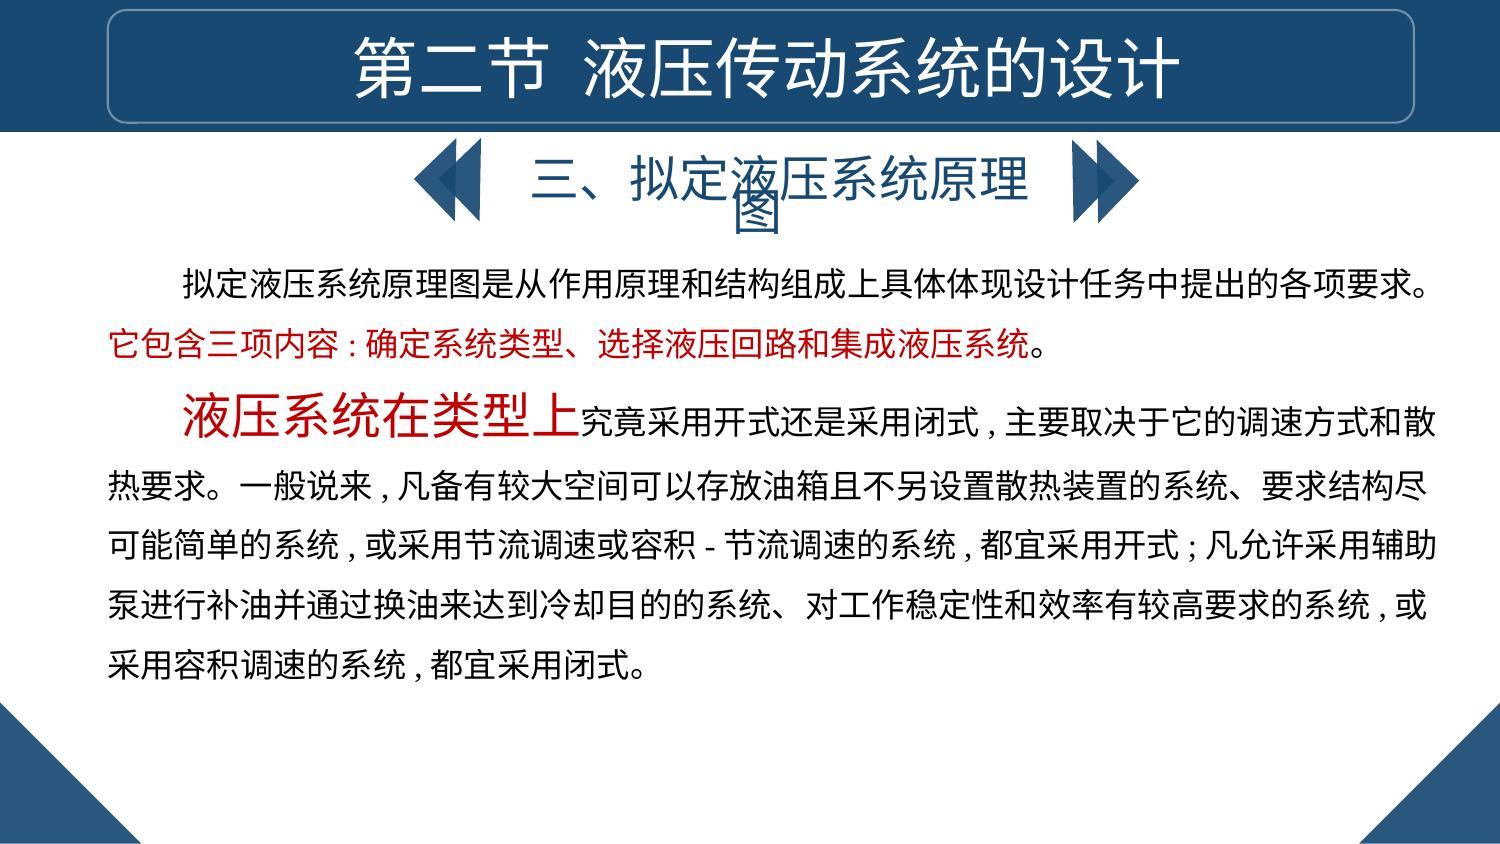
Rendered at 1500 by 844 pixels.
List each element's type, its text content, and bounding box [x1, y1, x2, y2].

text_box [471, 215, 481, 224]
text_box [1357, 701, 1500, 844]
text_box 拟定液压系统原理图是从作用原理和结构组成上具体体现设计任务中提出的各项要求。它包含三项内容:确定系统类型、选择液压回路和集成液压系统。 [92, 235, 1443, 347]
text_box [412, 135, 458, 224]
text_box [437, 135, 483, 210]
text_box [1095, 137, 1141, 226]
text_box 第二节 液压传动系统的设计 [141, 19, 1394, 195]
text_box [106, 8, 1416, 124]
text_box 液压系统在类型上究竟采用开式还是采用闭式,主要取决于它的调速方式和散热要求。一般说来,凡备有较大空间可以存放油箱且不另设置散热装置的系统、要求结构尽可能简单的系统,或采用节流调速或容积-节流调速的系统,都宜采用开式;凡允许采用辅助泵进行补油并通过换油来达到冷却目的的系统、对工作稳定性和效率有较高要求的系统,或采用容积调速的系统,都宜采用闭式。 [92, 347, 1459, 692]
text_box 三、拟定液压系统原理图 [467, 167, 1048, 215]
text_box [1070, 137, 1096, 226]
text_box [0, 700, 144, 844]
